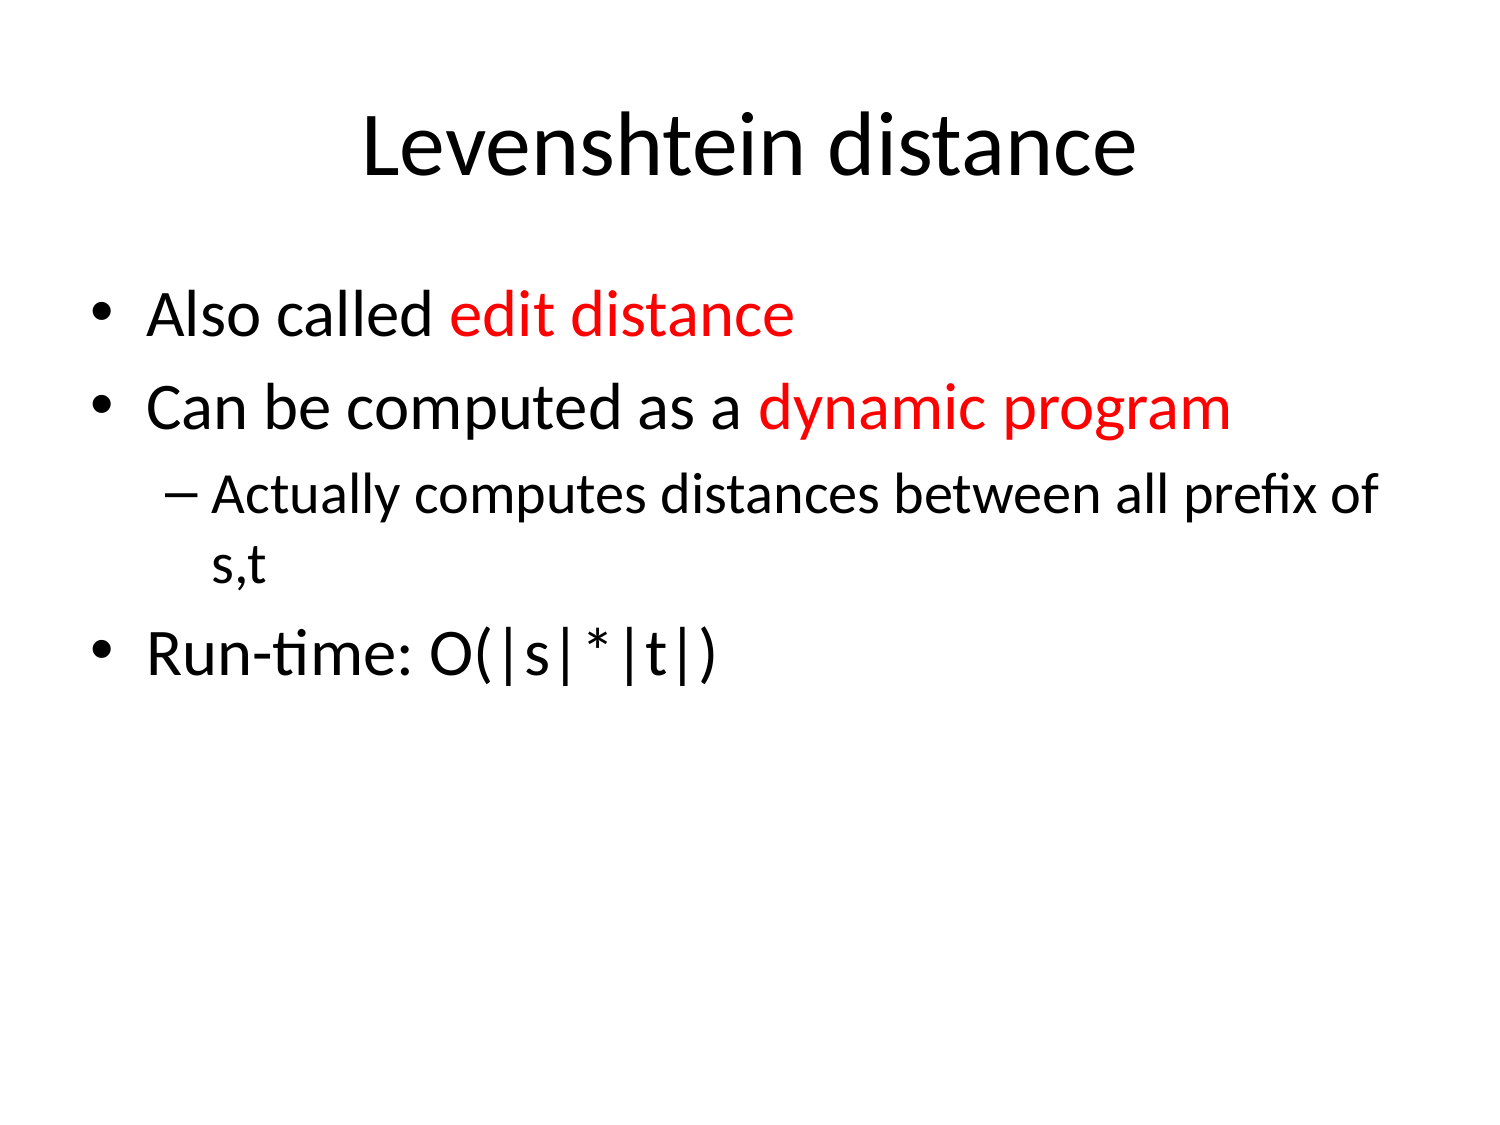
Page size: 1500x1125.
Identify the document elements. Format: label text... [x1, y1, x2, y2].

list Also called edit distance Can be computed as a dynamic program Actually computes distances between all prefix of s,t Run-time: O(|s|*|t|) [75, 262, 1425, 1005]
title Levenshtein distance [75, 45, 1425, 233]
